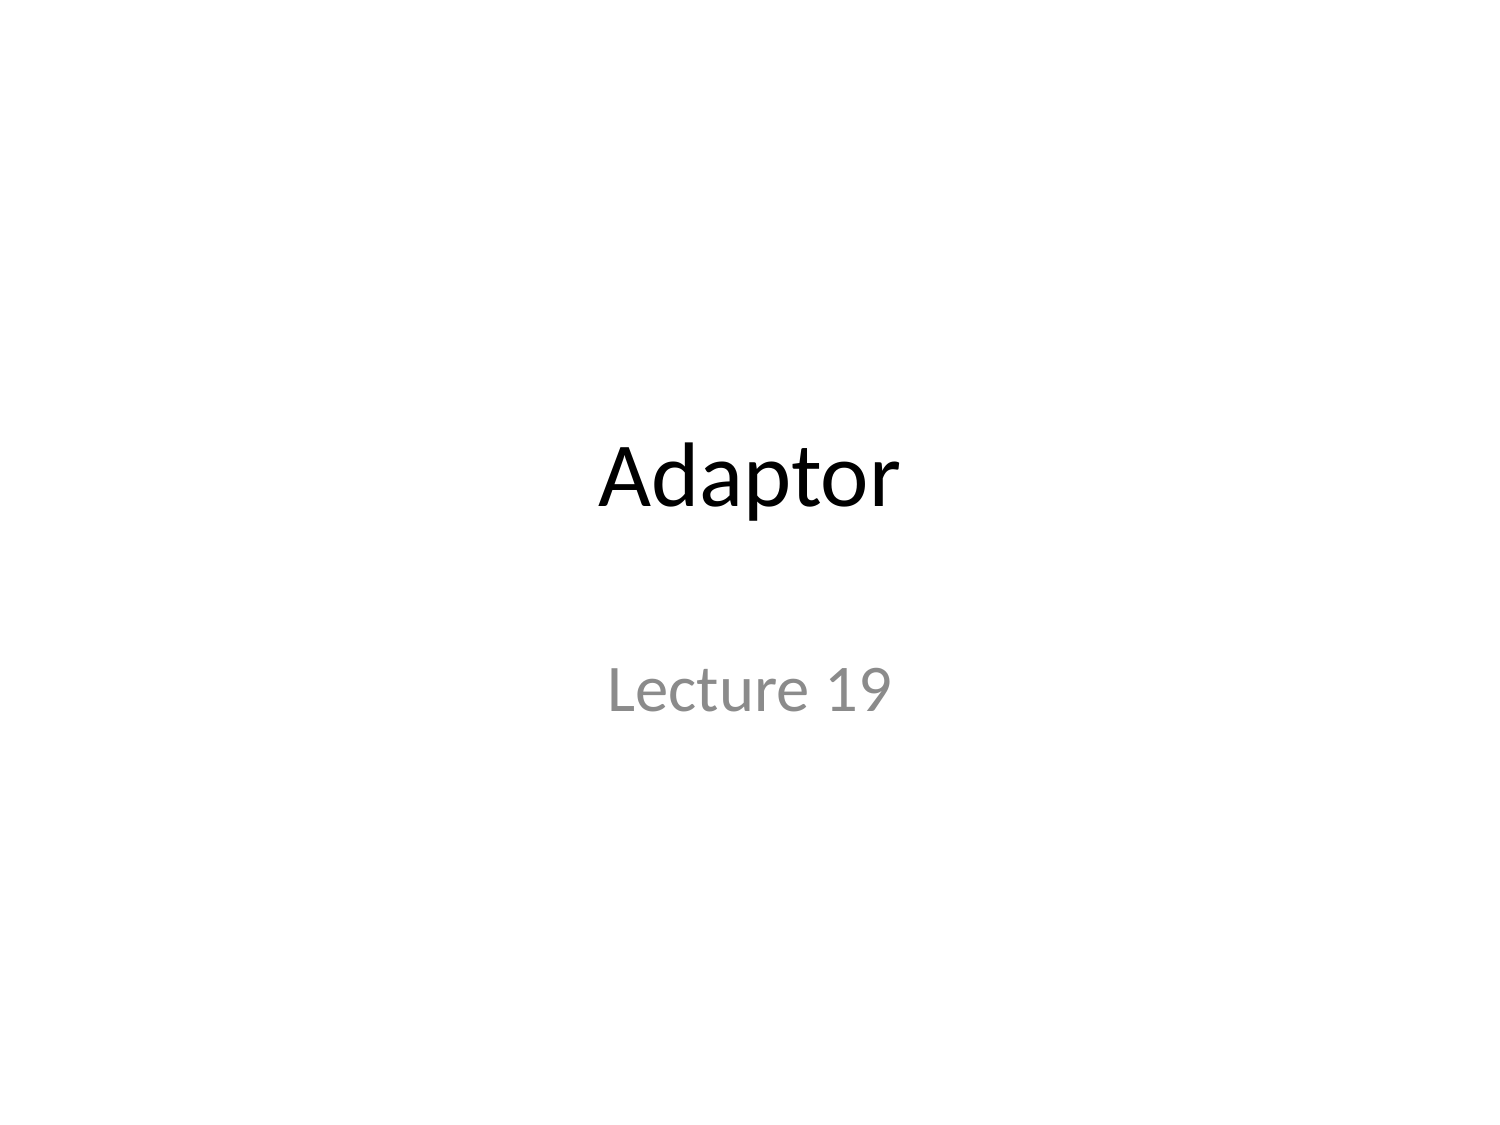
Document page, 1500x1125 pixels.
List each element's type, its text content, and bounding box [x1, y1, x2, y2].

title Adaptor [112, 349, 1388, 591]
subtitle Lecture 19 [225, 637, 1275, 925]
